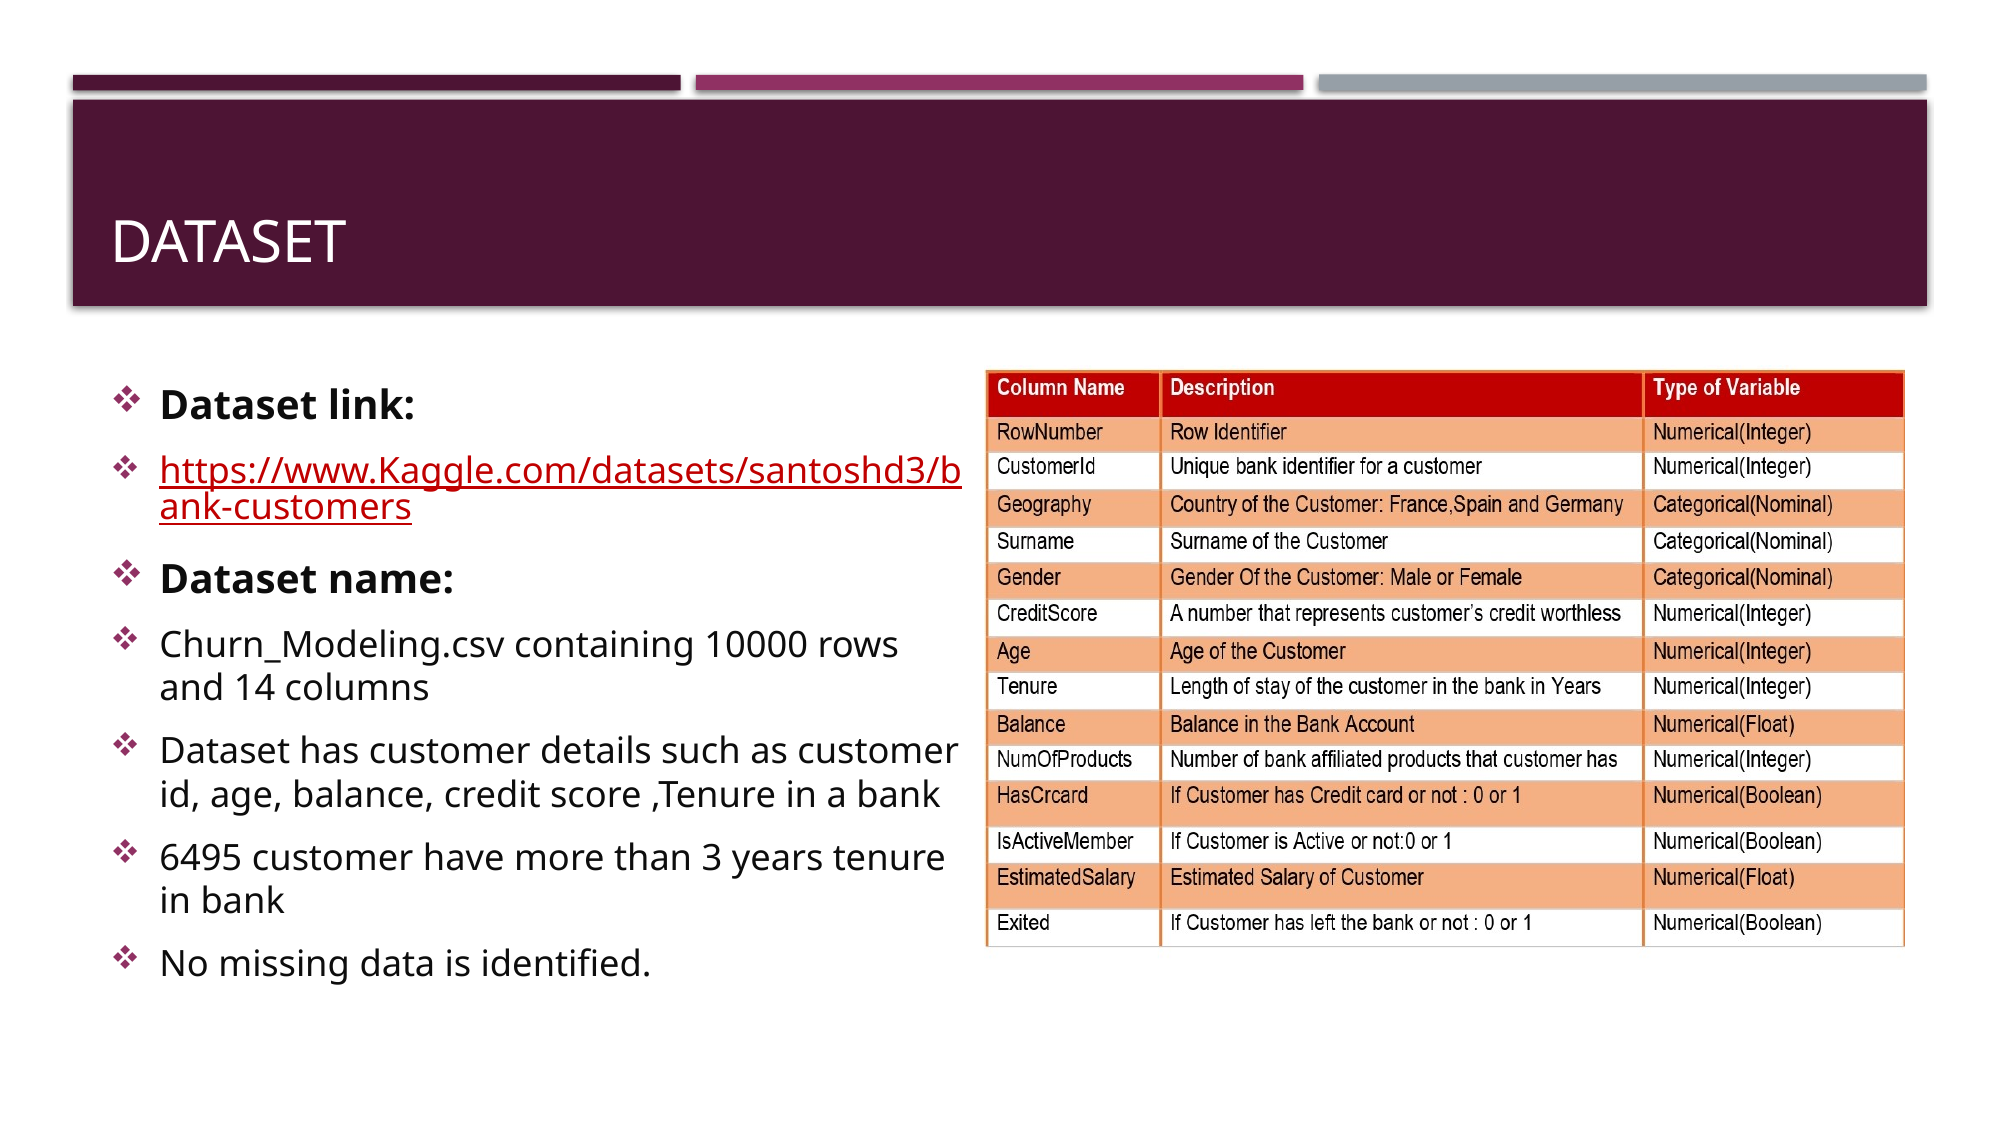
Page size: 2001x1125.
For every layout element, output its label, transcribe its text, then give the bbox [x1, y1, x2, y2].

list Dataset link: https://www.Kaggle.com/datasets/santoshd3/bank-customers Dataset name: Churn_Modeling.csv containing 10000 rows and 14 columns Dataset has customer details such as customer id, age, balance, credit score ,Tenure in a bank 6495 customer have more than 3 years tenure in bank No missing data is identified. [95, 365, 981, 962]
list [984, 364, 1906, 962]
title dataset [95, 119, 1905, 282]
